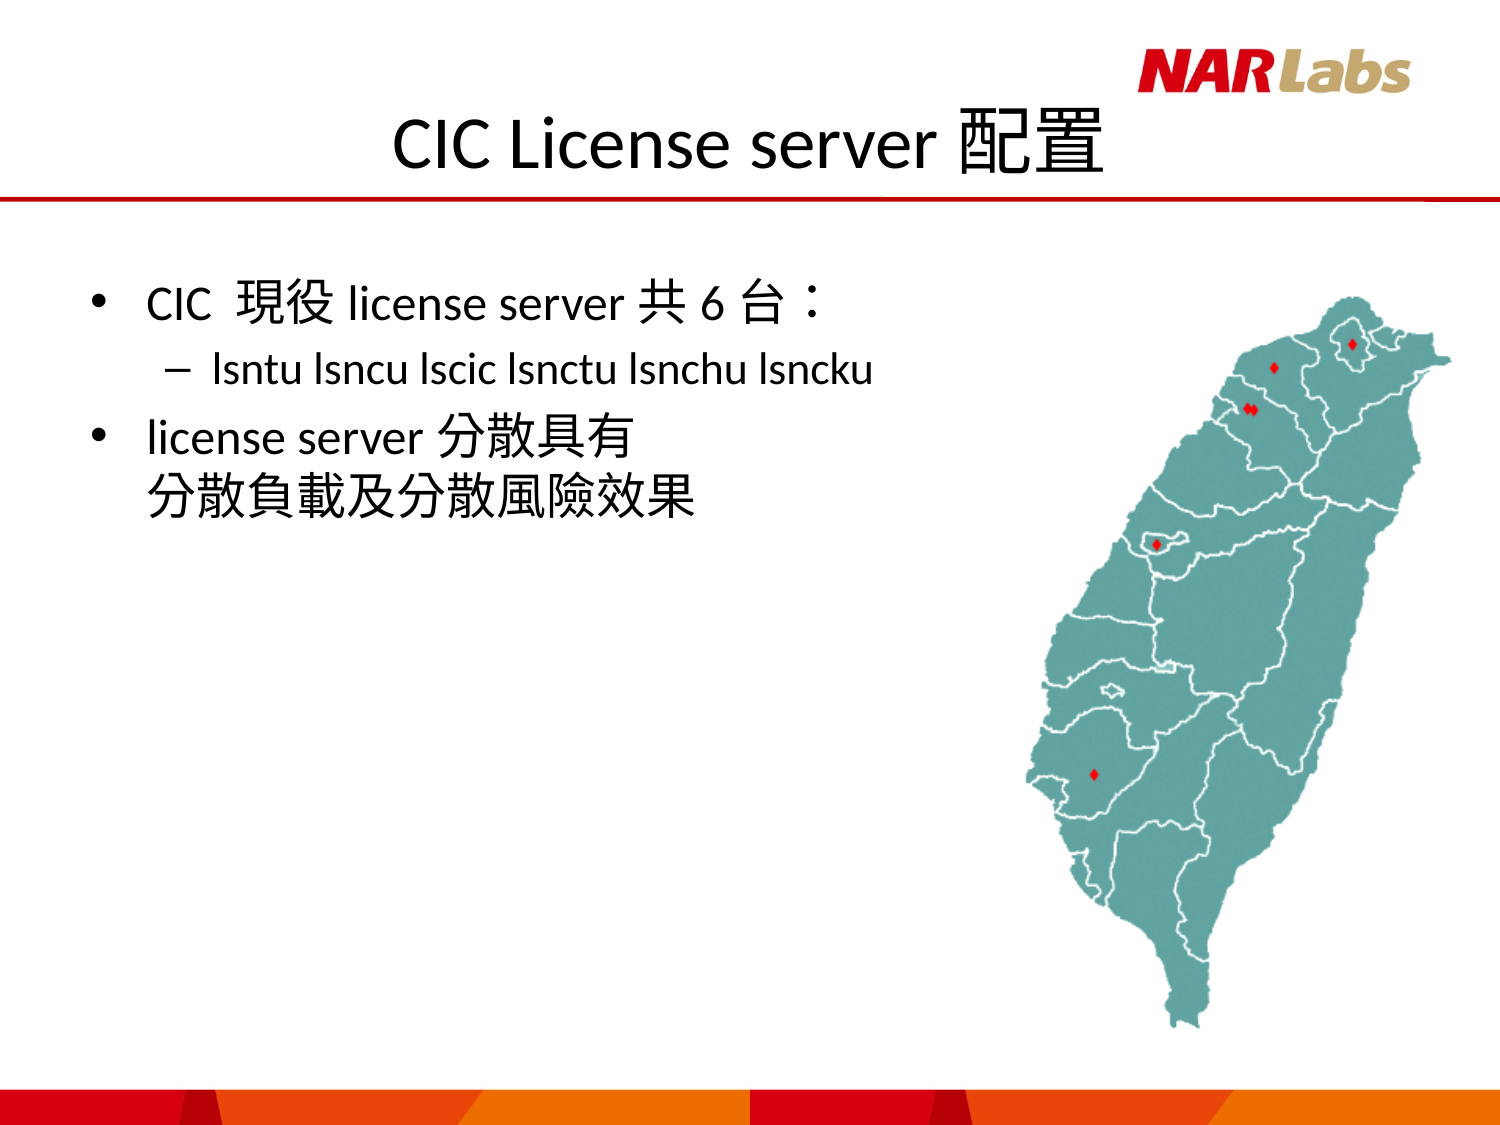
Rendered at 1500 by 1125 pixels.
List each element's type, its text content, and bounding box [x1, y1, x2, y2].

title CIC License server配置 [75, 45, 1425, 233]
list CIC 現役license server共6台： lsntu lsncu lscic lsnctu lsnchu lsncku license server分散具有 分散負載及分散風險效果 [75, 262, 1425, 1005]
picture [0, 0, 1500, 197]
picture [0, 202, 1500, 1125]
